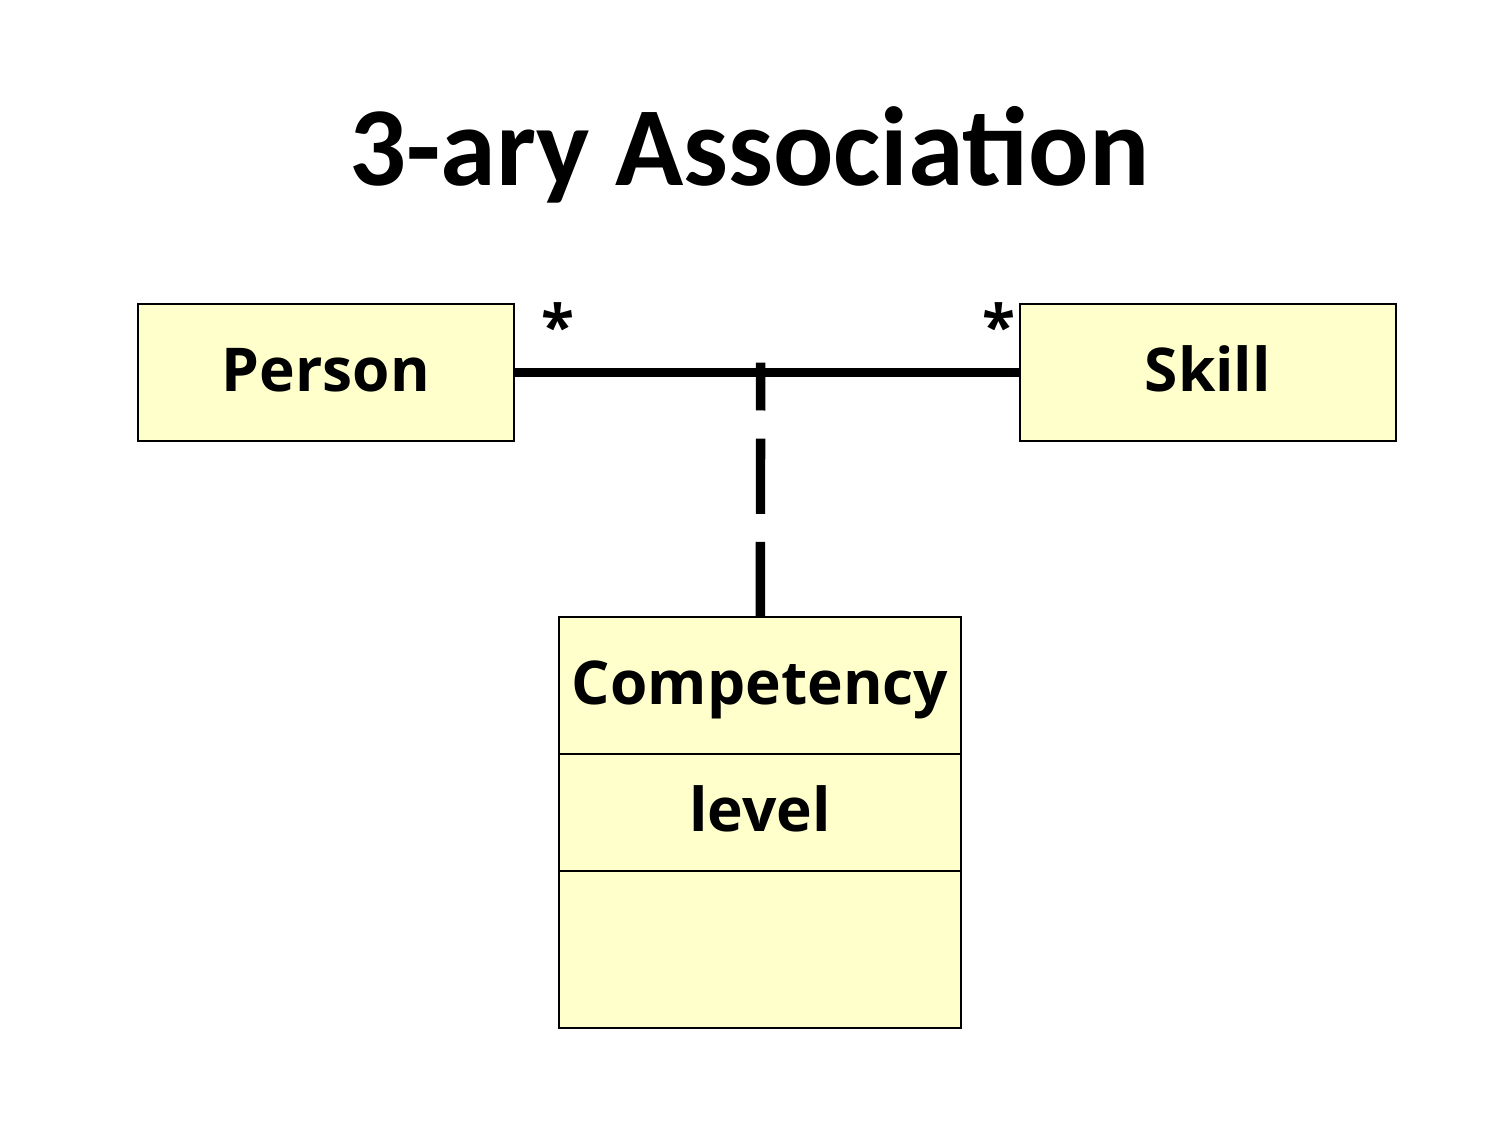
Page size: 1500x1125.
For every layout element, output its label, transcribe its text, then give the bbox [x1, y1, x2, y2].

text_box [137, 289, 1397, 1028]
title 3-ary Association [110, 53, 1390, 241]
